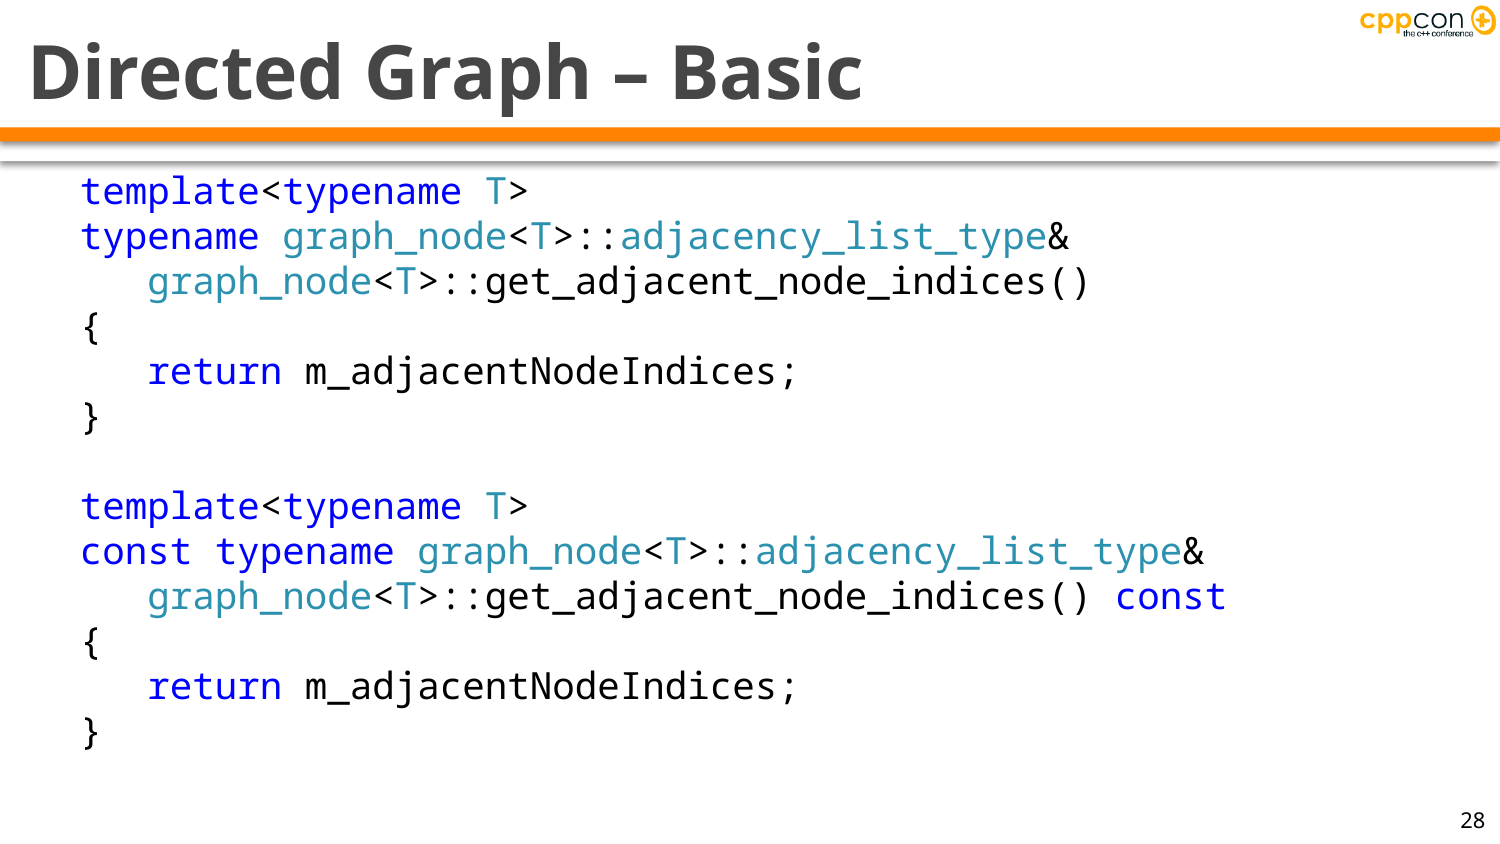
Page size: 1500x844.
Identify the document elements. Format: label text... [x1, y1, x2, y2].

title Directed Graph – Basic [12, 19, 1488, 122]
picture [1356, 0, 1500, 57]
list template<typename T> typename graph_node<T>::adjacency_list_type& graph_node<T>::get_adjacent_node_indices() { return m_adjacentNodeIndices; } template<typename T> const typename graph_node<T>::adjacency_list_type& graph_node<T>::get_adjacent_node_indices() const { return m_adjacentNodeIndices; } [12, 159, 1488, 835]
